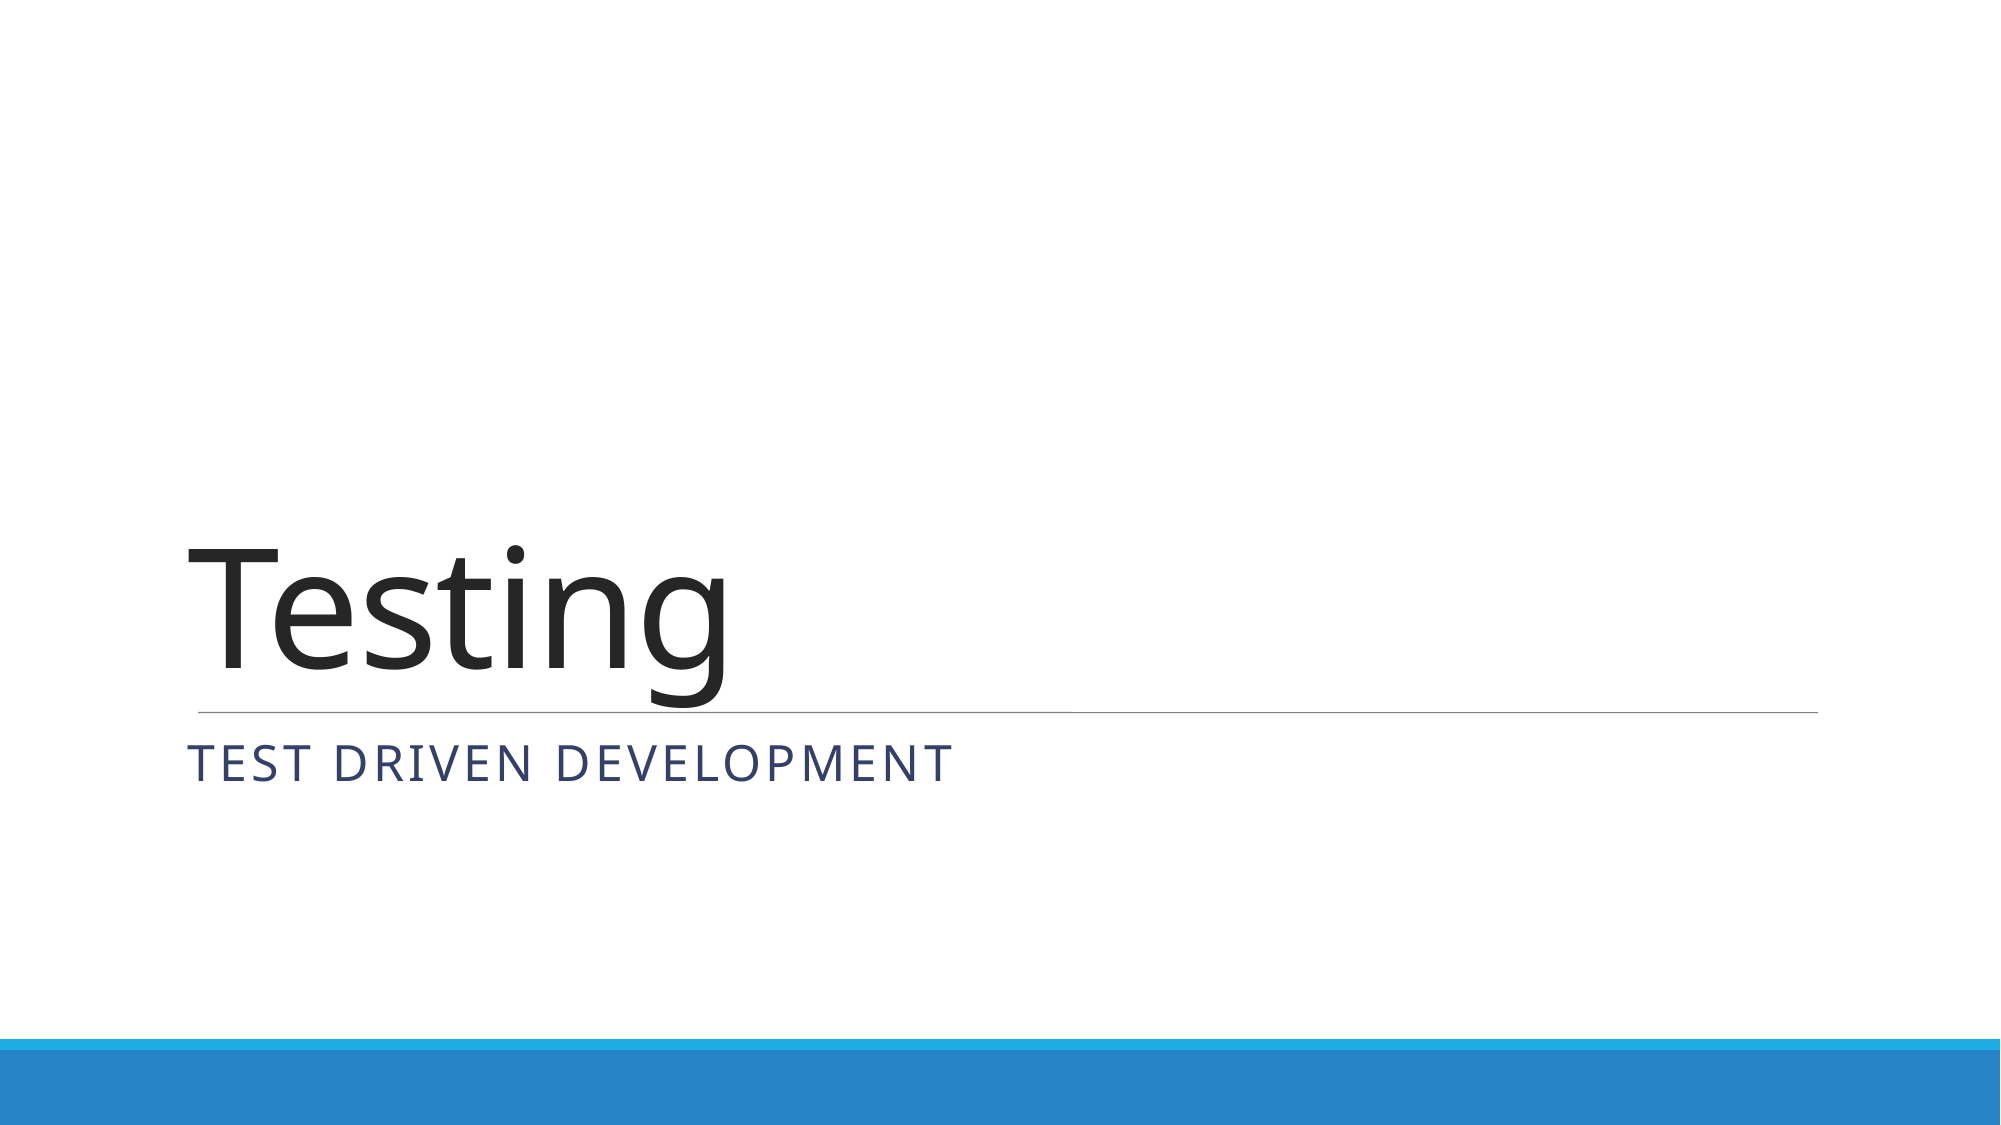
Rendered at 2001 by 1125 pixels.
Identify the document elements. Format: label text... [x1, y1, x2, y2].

subtitle Test Driven Development [179, 730, 1831, 919]
title Testing [179, 123, 1831, 710]
